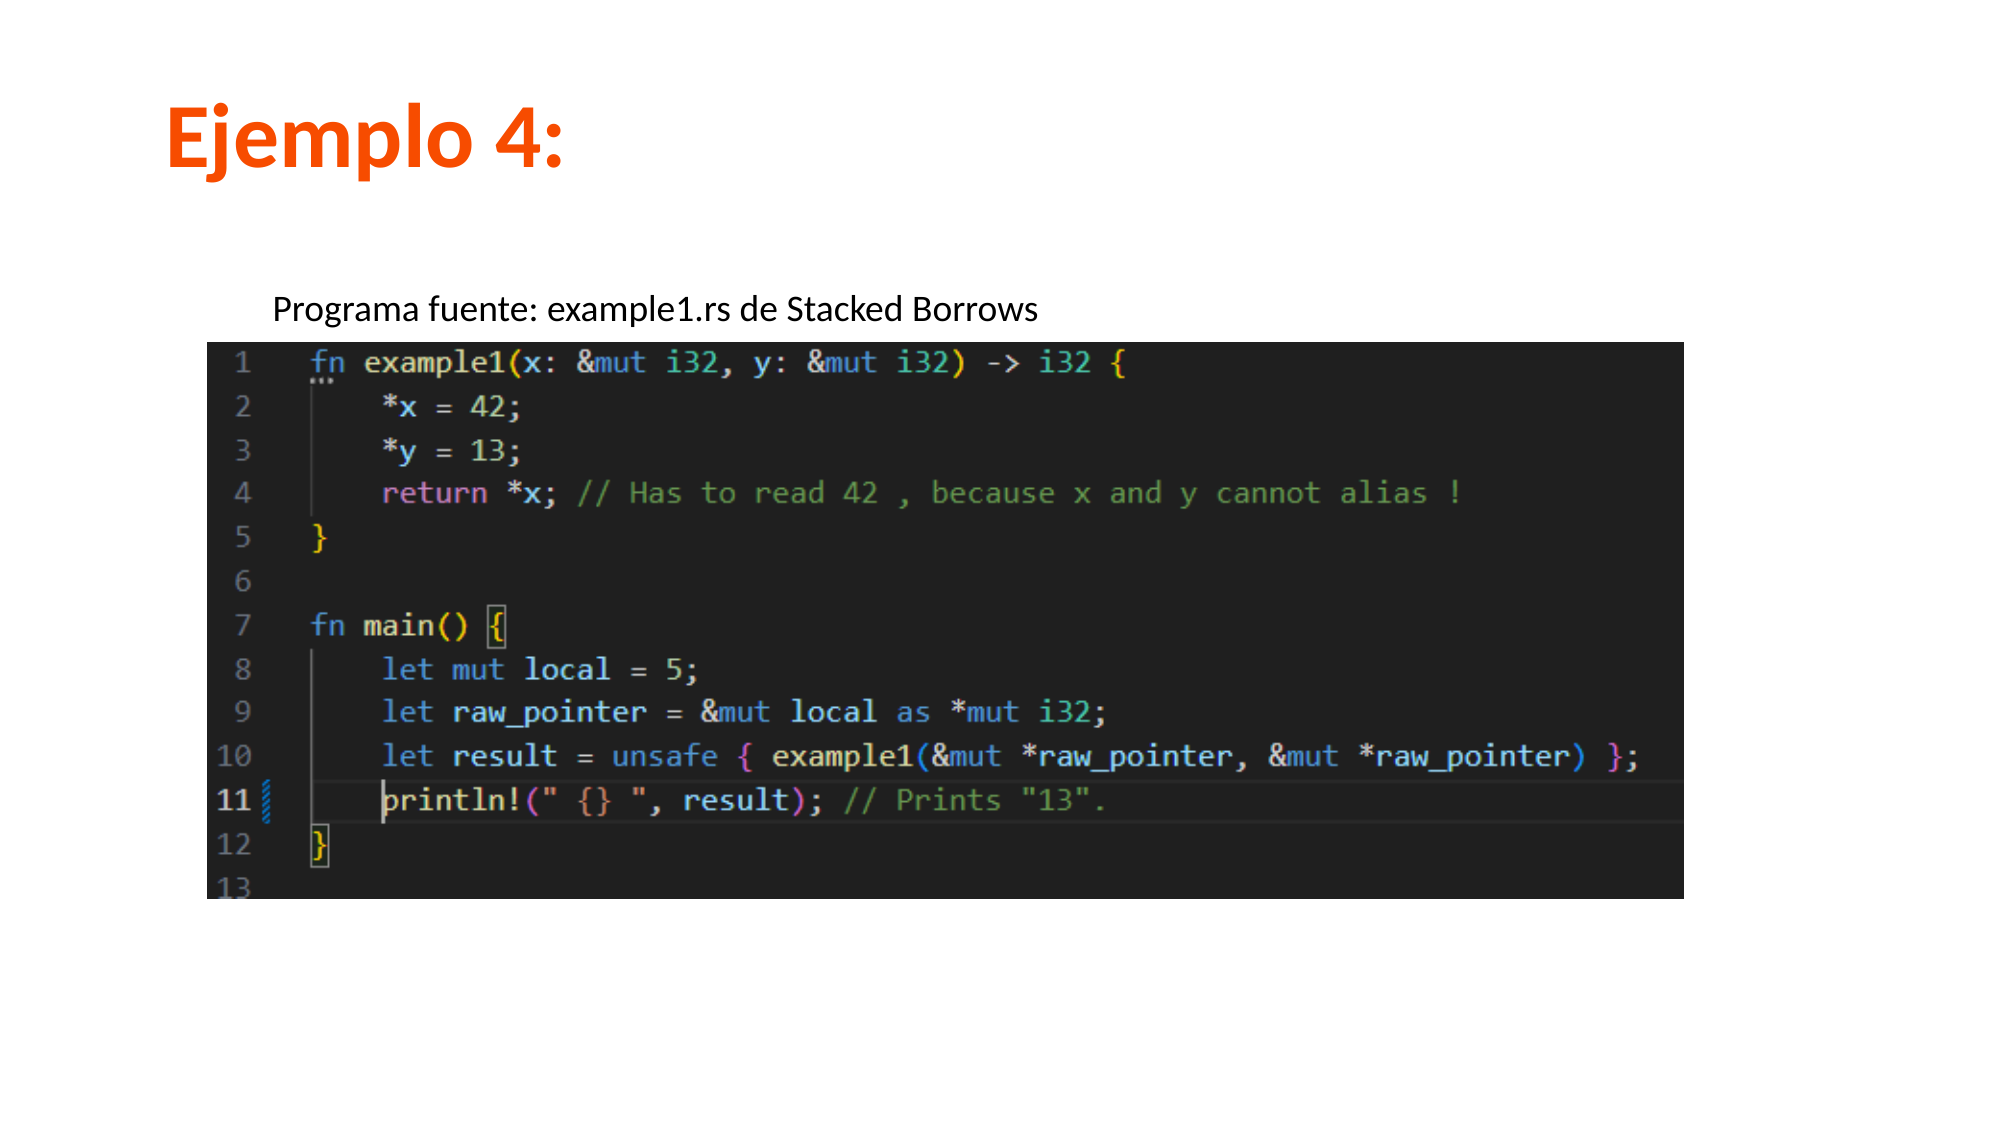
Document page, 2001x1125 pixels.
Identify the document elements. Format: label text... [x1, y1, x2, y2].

title Ejemplo 4: [0, 0, 2000, 277]
picture [207, 342, 1684, 899]
text_box Programa fuente: example1.rs de Stacked Borrows [258, 276, 1143, 337]
